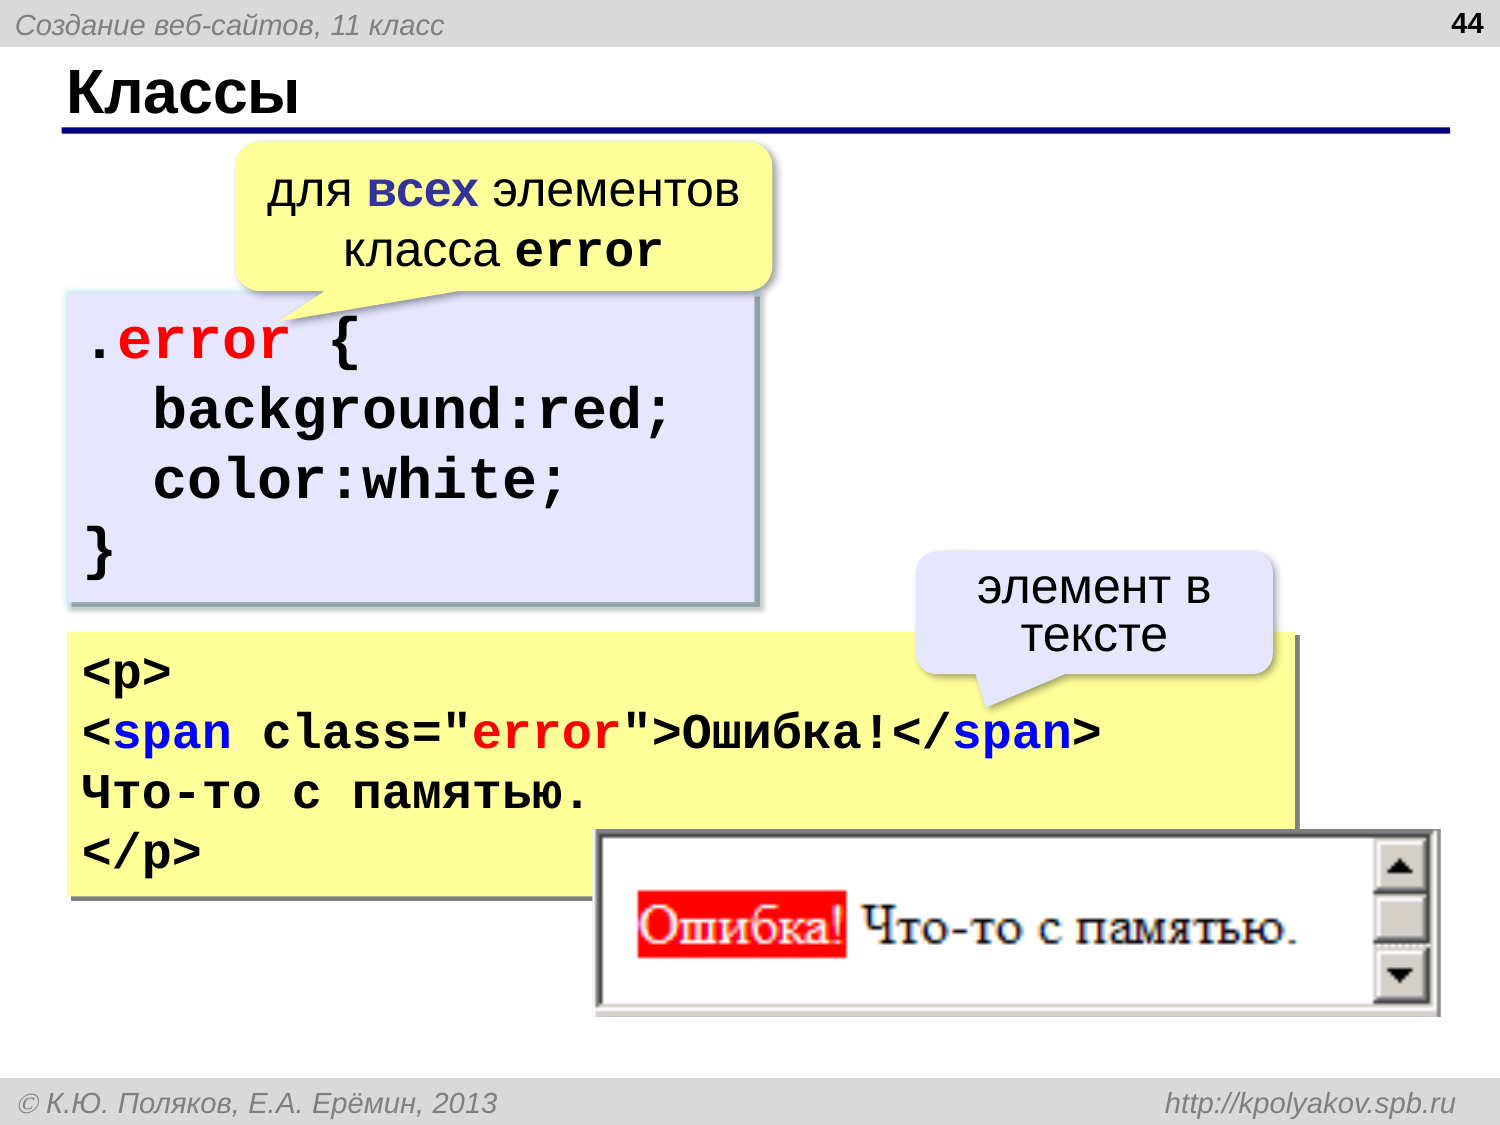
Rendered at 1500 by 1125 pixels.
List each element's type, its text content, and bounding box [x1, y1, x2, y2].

text_box элемент в тексте [916, 551, 1273, 708]
slide_number 44 [1148, 0, 1500, 75]
text_box .error { background:red; color:white; } [67, 292, 755, 603]
title Классы [51, 49, 1425, 127]
text_box для всех элементов класса error [235, 141, 773, 322]
text_box <p> <span class="error">Ошибка!</span> Что-то с памятью. </p> [67, 631, 1295, 897]
picture [592, 829, 1442, 1017]
